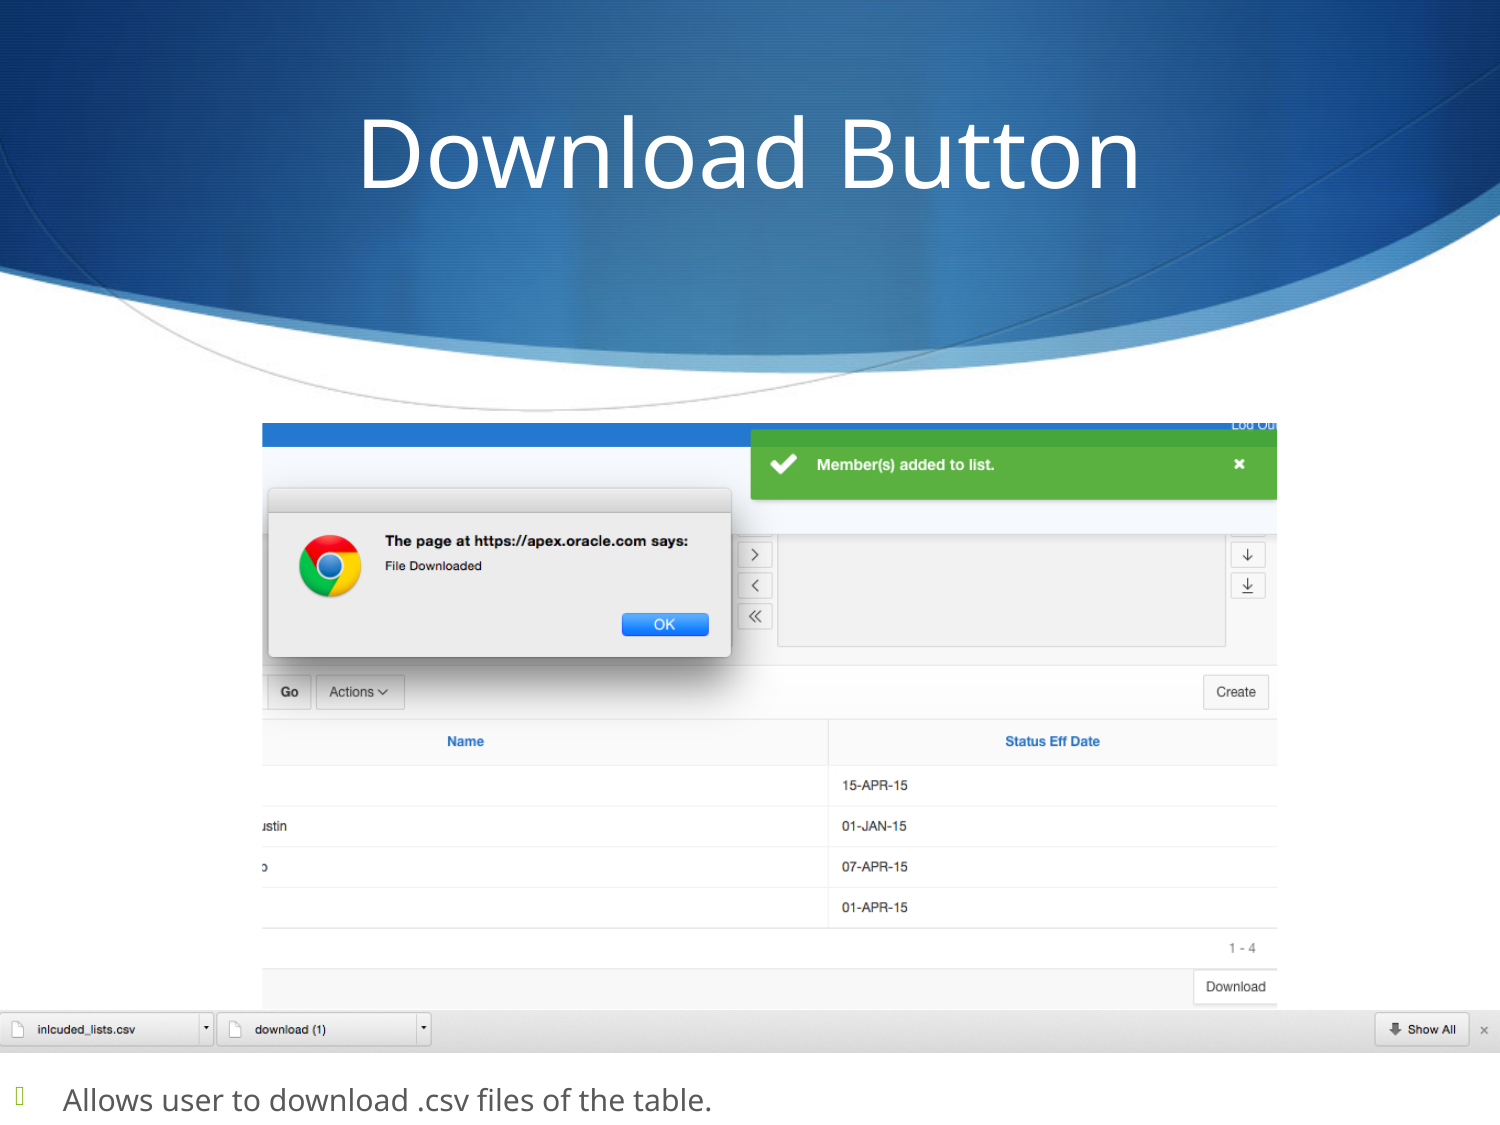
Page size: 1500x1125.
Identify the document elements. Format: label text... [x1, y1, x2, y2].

text_box Allows user to download .csv files of the table. [0, 1073, 1257, 1125]
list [261, 422, 1278, 1001]
title Download Button [75, 56, 1425, 245]
picture [0, 0, 1500, 1125]
